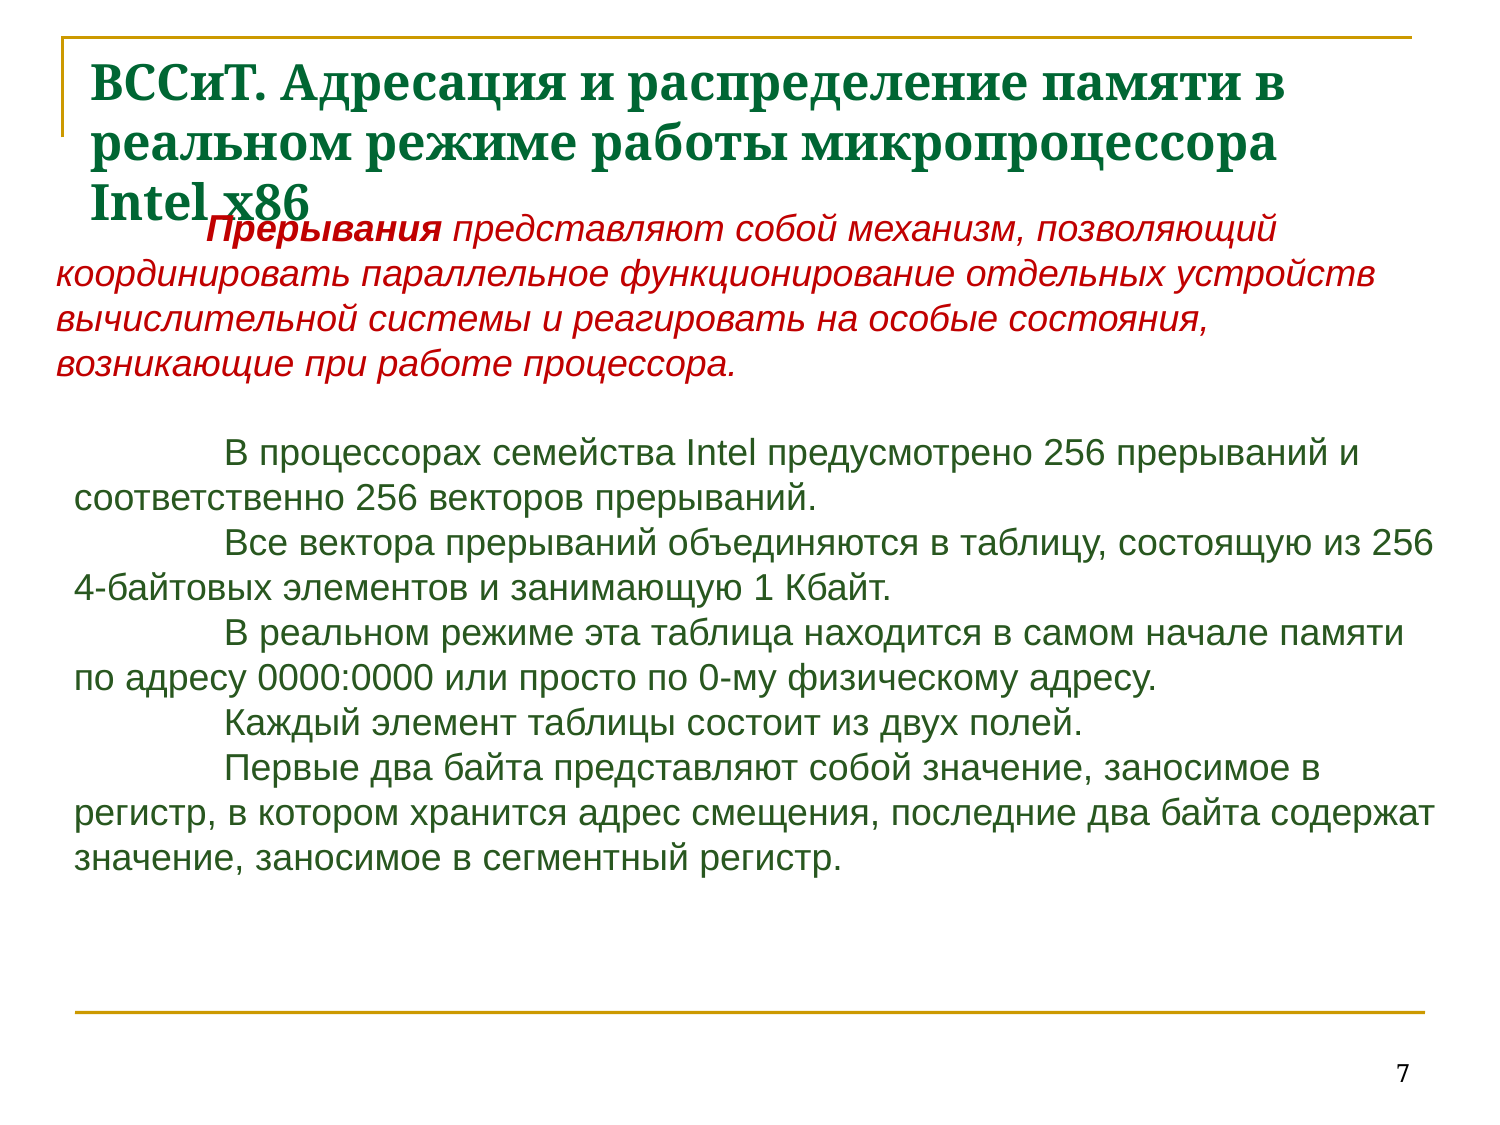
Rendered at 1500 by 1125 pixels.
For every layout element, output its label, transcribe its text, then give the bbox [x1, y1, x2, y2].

slide_number 7 [1074, 1024, 1425, 1100]
text_box Прерывания представляют собой механизм, позволяющий координировать параллельное функционирование отдельных устройств вычислительной системы и реагировать на особые состояния, возникающие при работе процессора. [41, 196, 1471, 391]
text_box В процессорах семейства Intel предусмотрено 256 прерываний и соответственно 256 векторов прерываний. Все вектора прерываний объединяются в таблицу, состоящую из 256 4-байтовых элементов и занимающую 1 Кбайт. В реальном режиме эта таблица находится в самом начале памяти по адресу 0000:0000 или просто по 0-му физическому адресу. Каждый элемент таблицы состоит из двух полей. Первые два байта представляют собой значение, заносимое в регистр, в котором хранится адрес смещения, последние два байта содержат значение, заносимое в сегментный регистр. [58, 420, 1453, 886]
title ВССиТ. Адресация и распределение памяти в реальном режиме работы микропроцессора Intel x86 [75, 42, 1425, 170]
